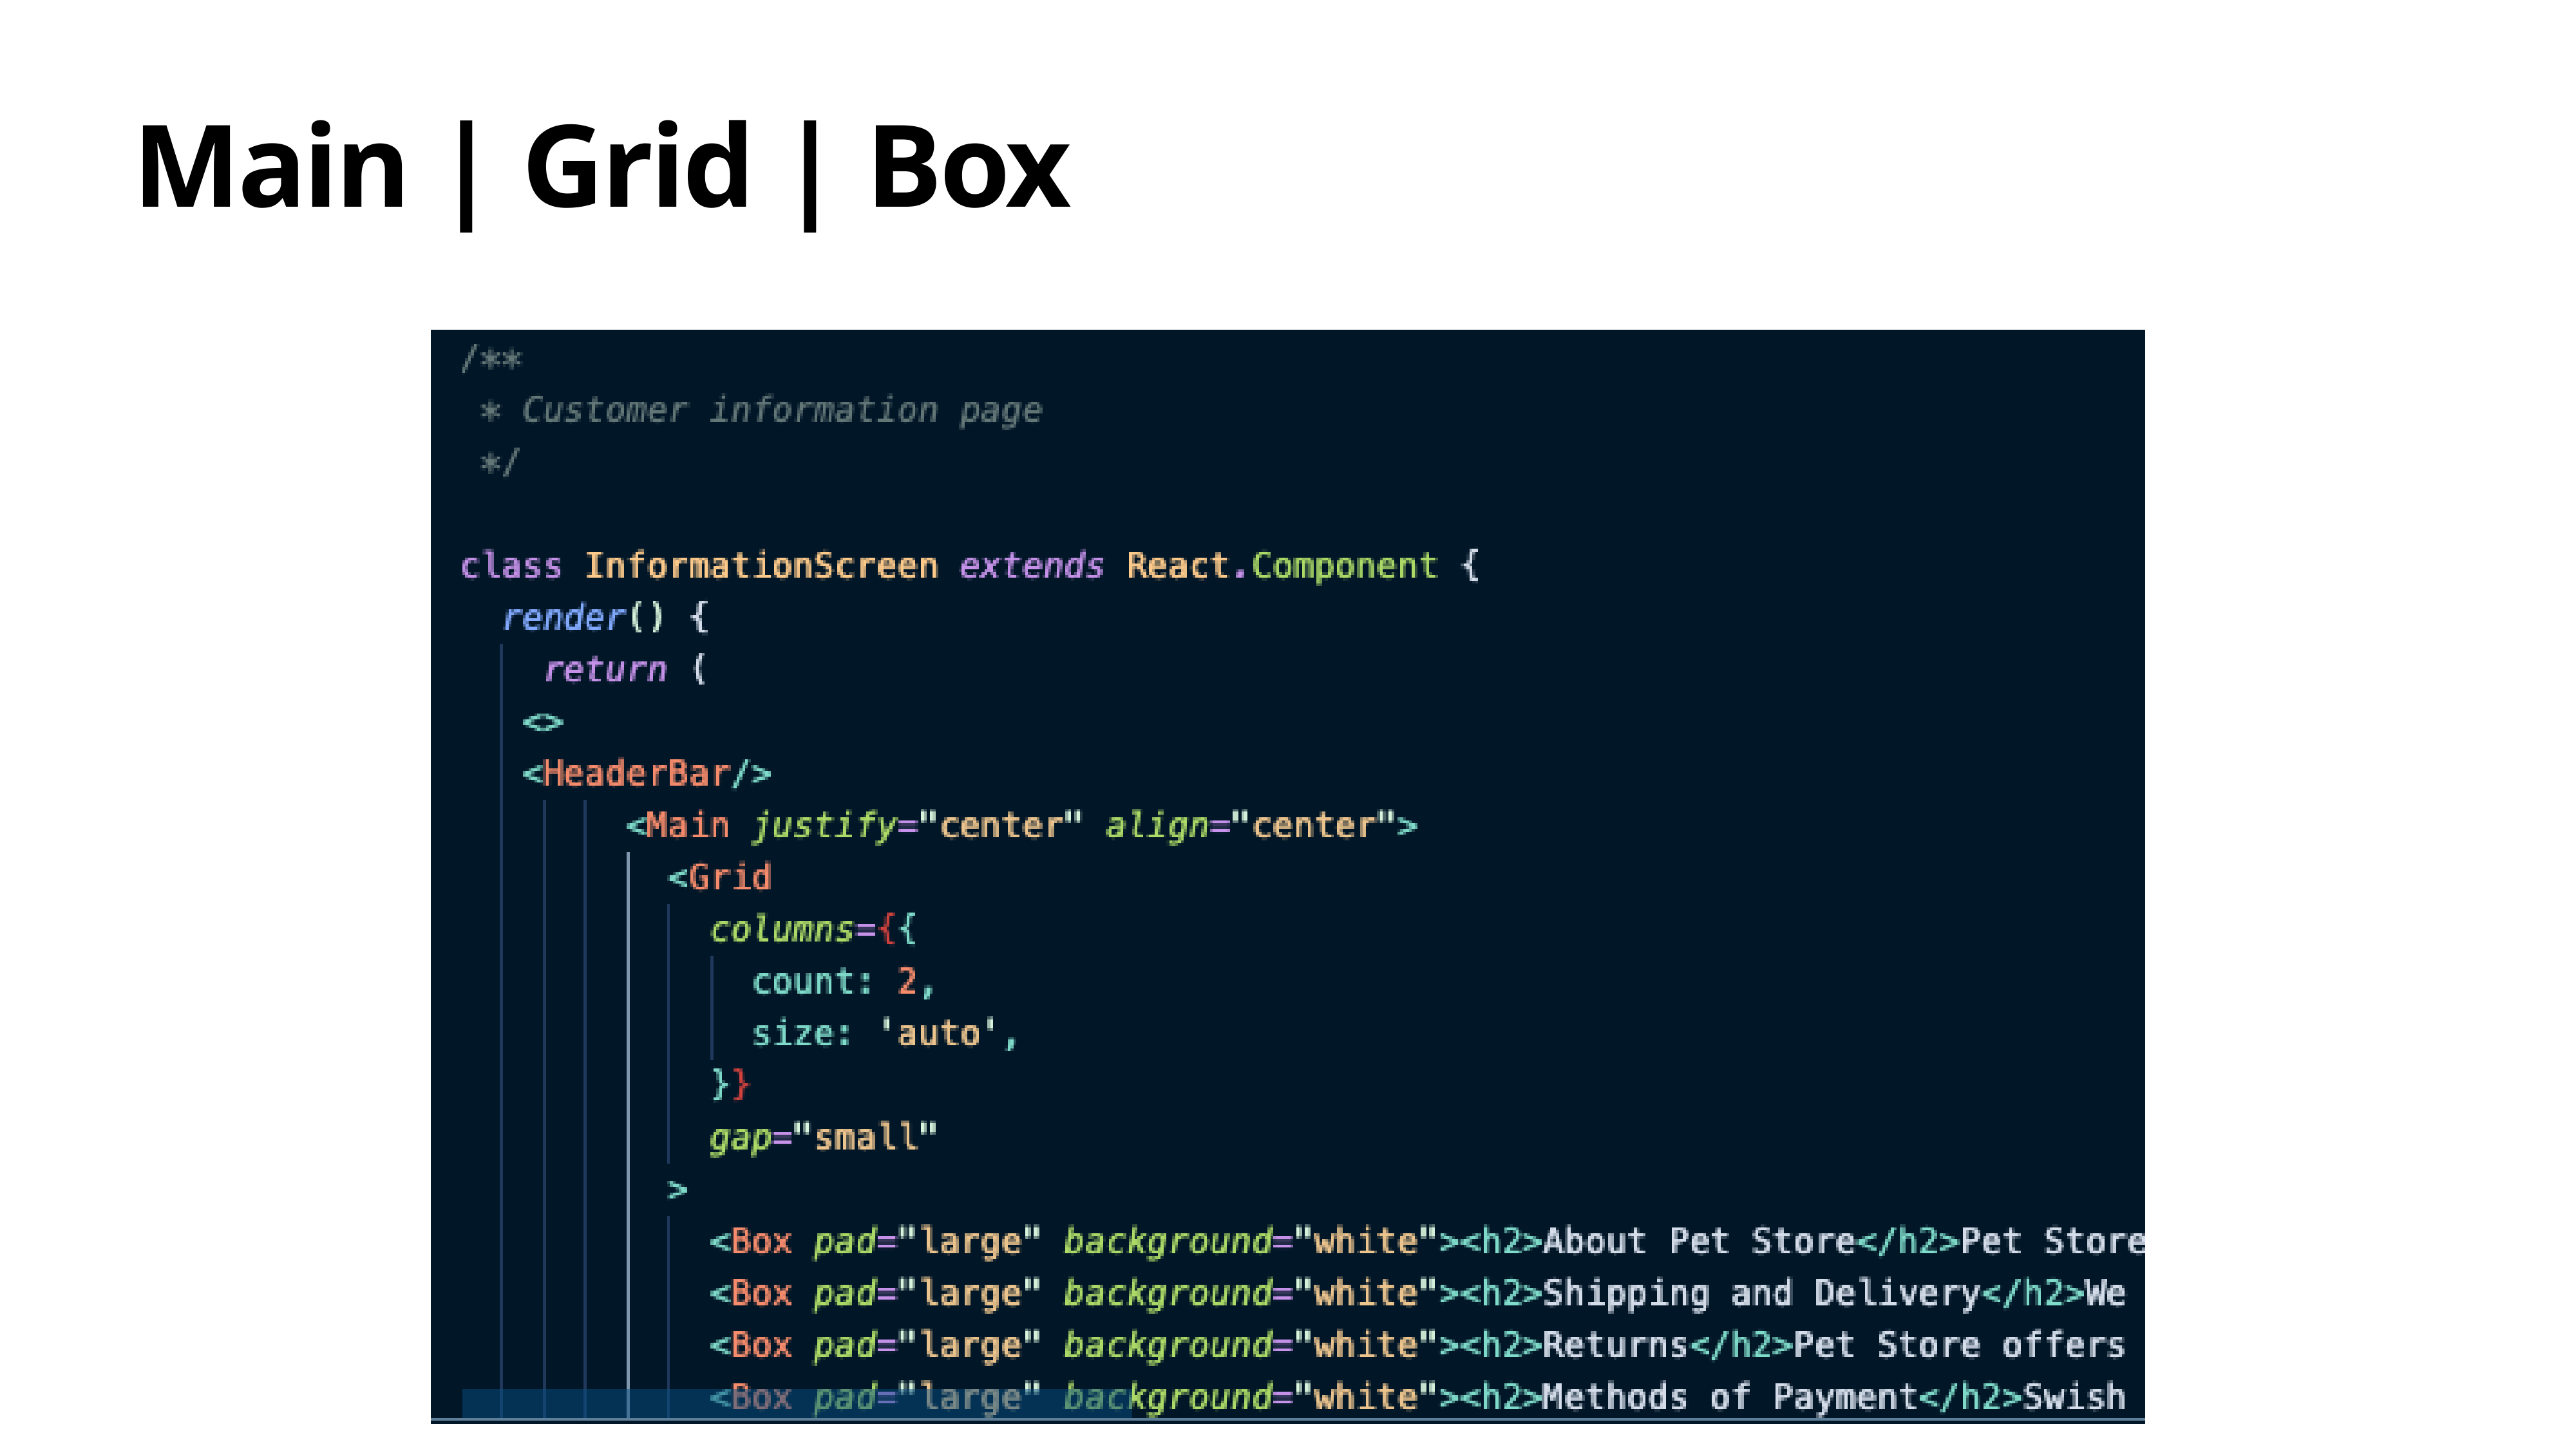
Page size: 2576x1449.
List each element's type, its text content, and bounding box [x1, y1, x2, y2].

title Main | Grid | Box [127, 113, 2449, 266]
picture [430, 330, 2145, 1425]
